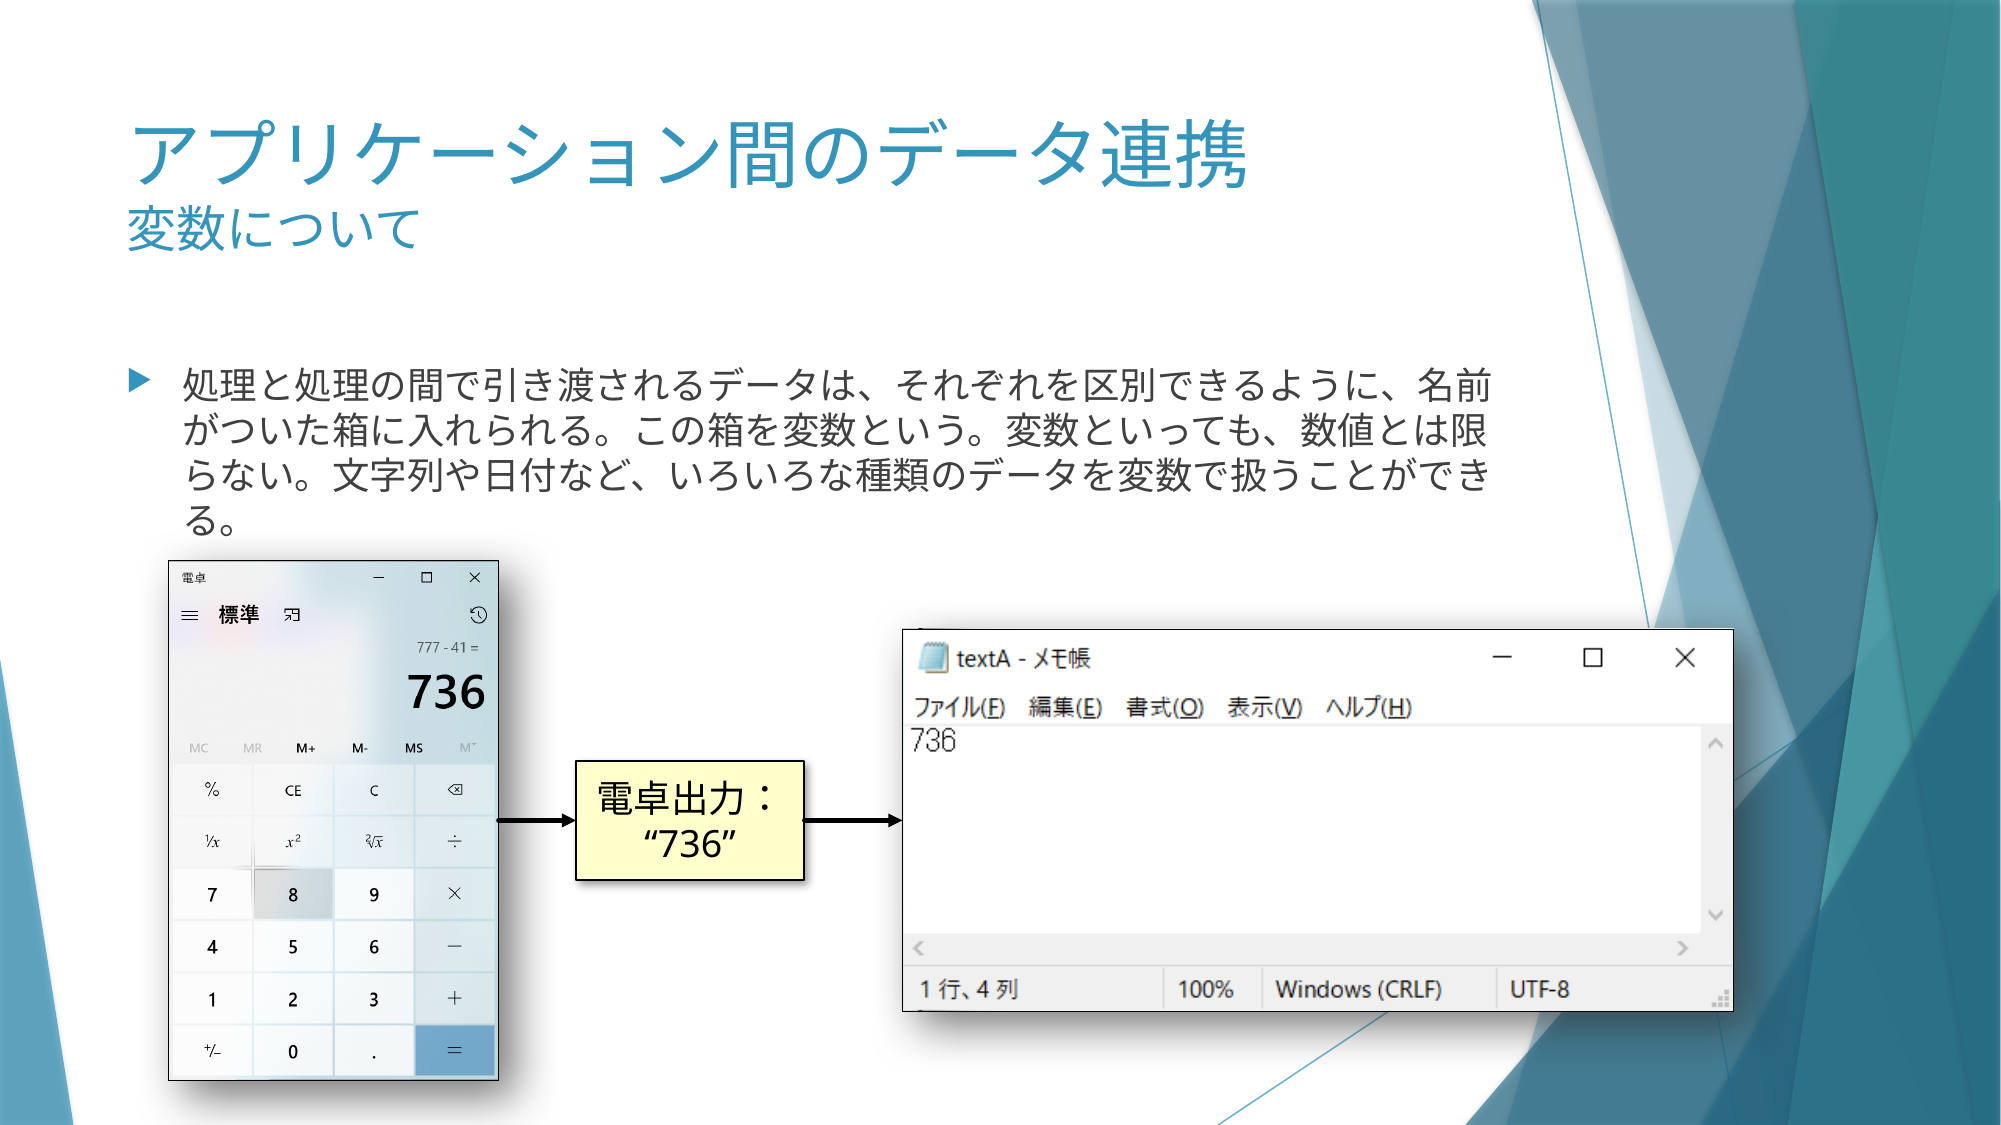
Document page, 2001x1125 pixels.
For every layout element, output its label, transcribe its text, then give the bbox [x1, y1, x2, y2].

picture [168, 560, 500, 1081]
picture [901, 628, 1734, 1013]
text_box 電卓出力： “736” [574, 759, 806, 882]
list 処理と処理の間で引き渡されるデータは、それぞれを区別できるように、名前がついた箱に入れられる。この箱を変数という。変数といっても、数値とは限らない。文字列や日付など、いろいろな種類のデータを変数で扱うことができる。 [111, 354, 1522, 992]
title アプリケーション間のデータ連携 変数について [111, 99, 1522, 317]
